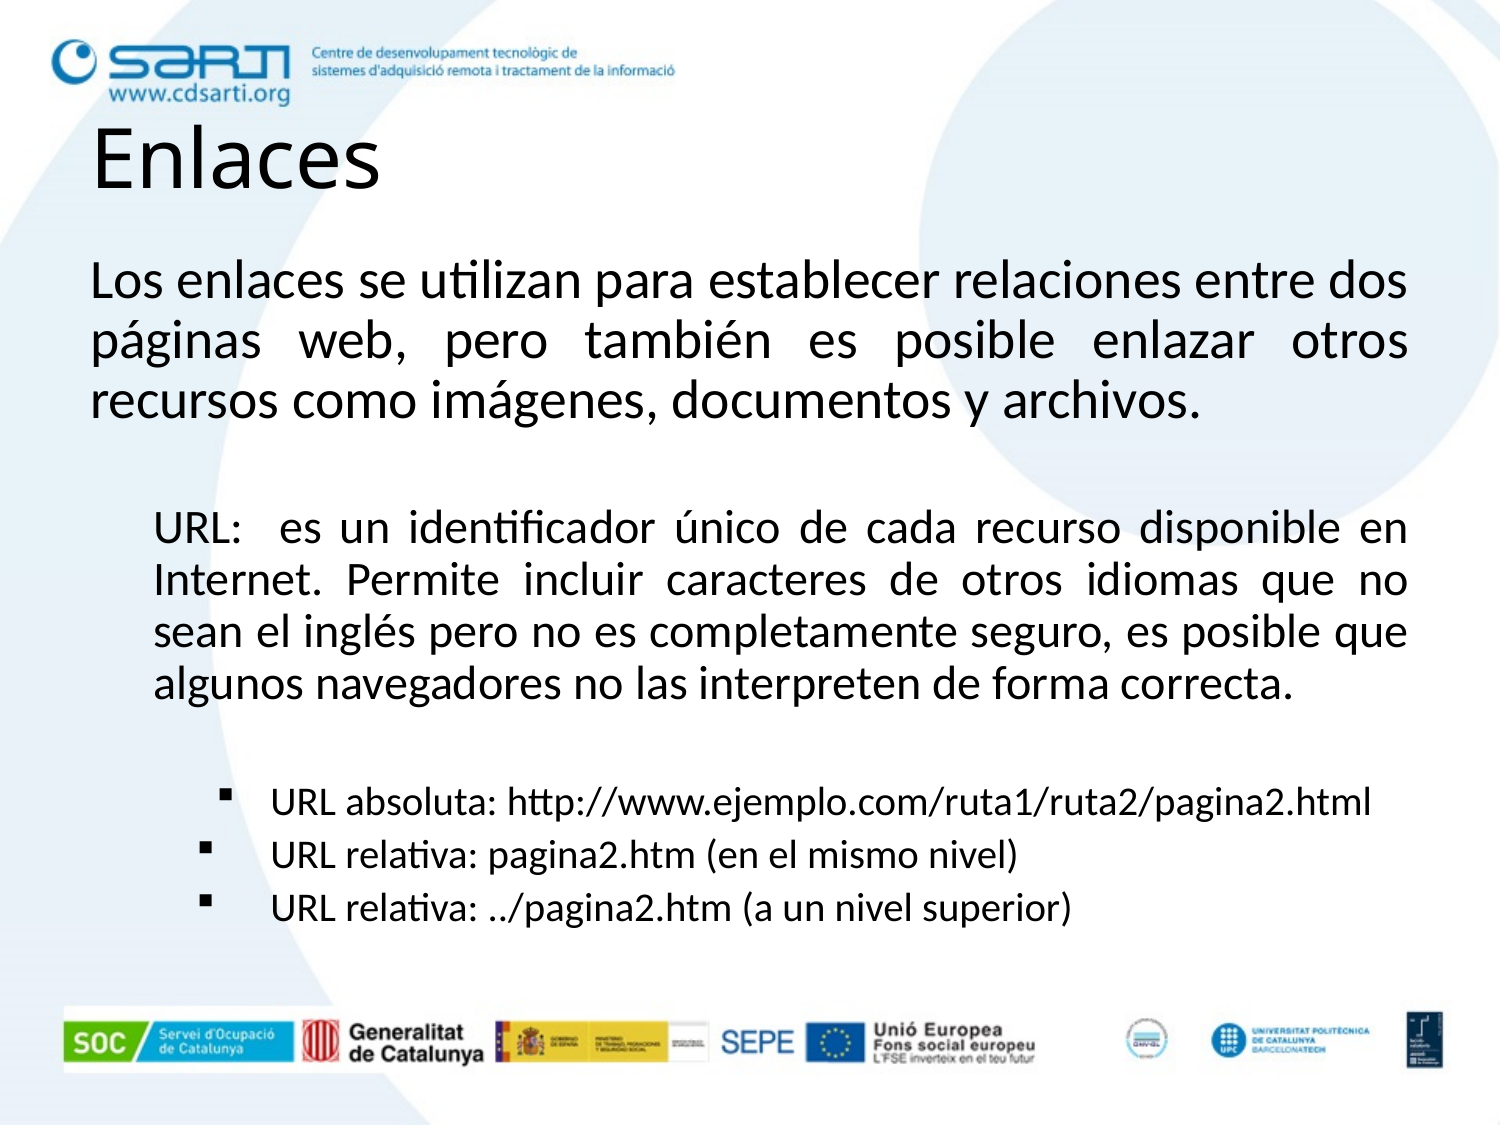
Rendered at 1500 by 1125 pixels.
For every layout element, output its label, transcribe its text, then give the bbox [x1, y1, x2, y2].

list Los enlaces se utilizan para establecer relaciones entre dos páginas web, pero también es posible enlazar otros recursos como imágenes, documentos y archivos. URL: es un identificador único de cada recurso disponible en Internet. Permite incluir caracteres de otros idiomas que no sean el inglés pero no es completamente seguro, es posible que algunos navegadores no las interpreten de forma correcta. URL absoluta: http://www.ejemplo.com/ruta1/ruta2/pagina2.html URL relativa: pagina2.htm (en el mismo nivel) URL relativa: ../pagina2.htm (a un nivel superior) [75, 243, 1425, 1005]
title Enlaces [75, 90, 1425, 233]
picture [0, 0, 1500, 1125]
